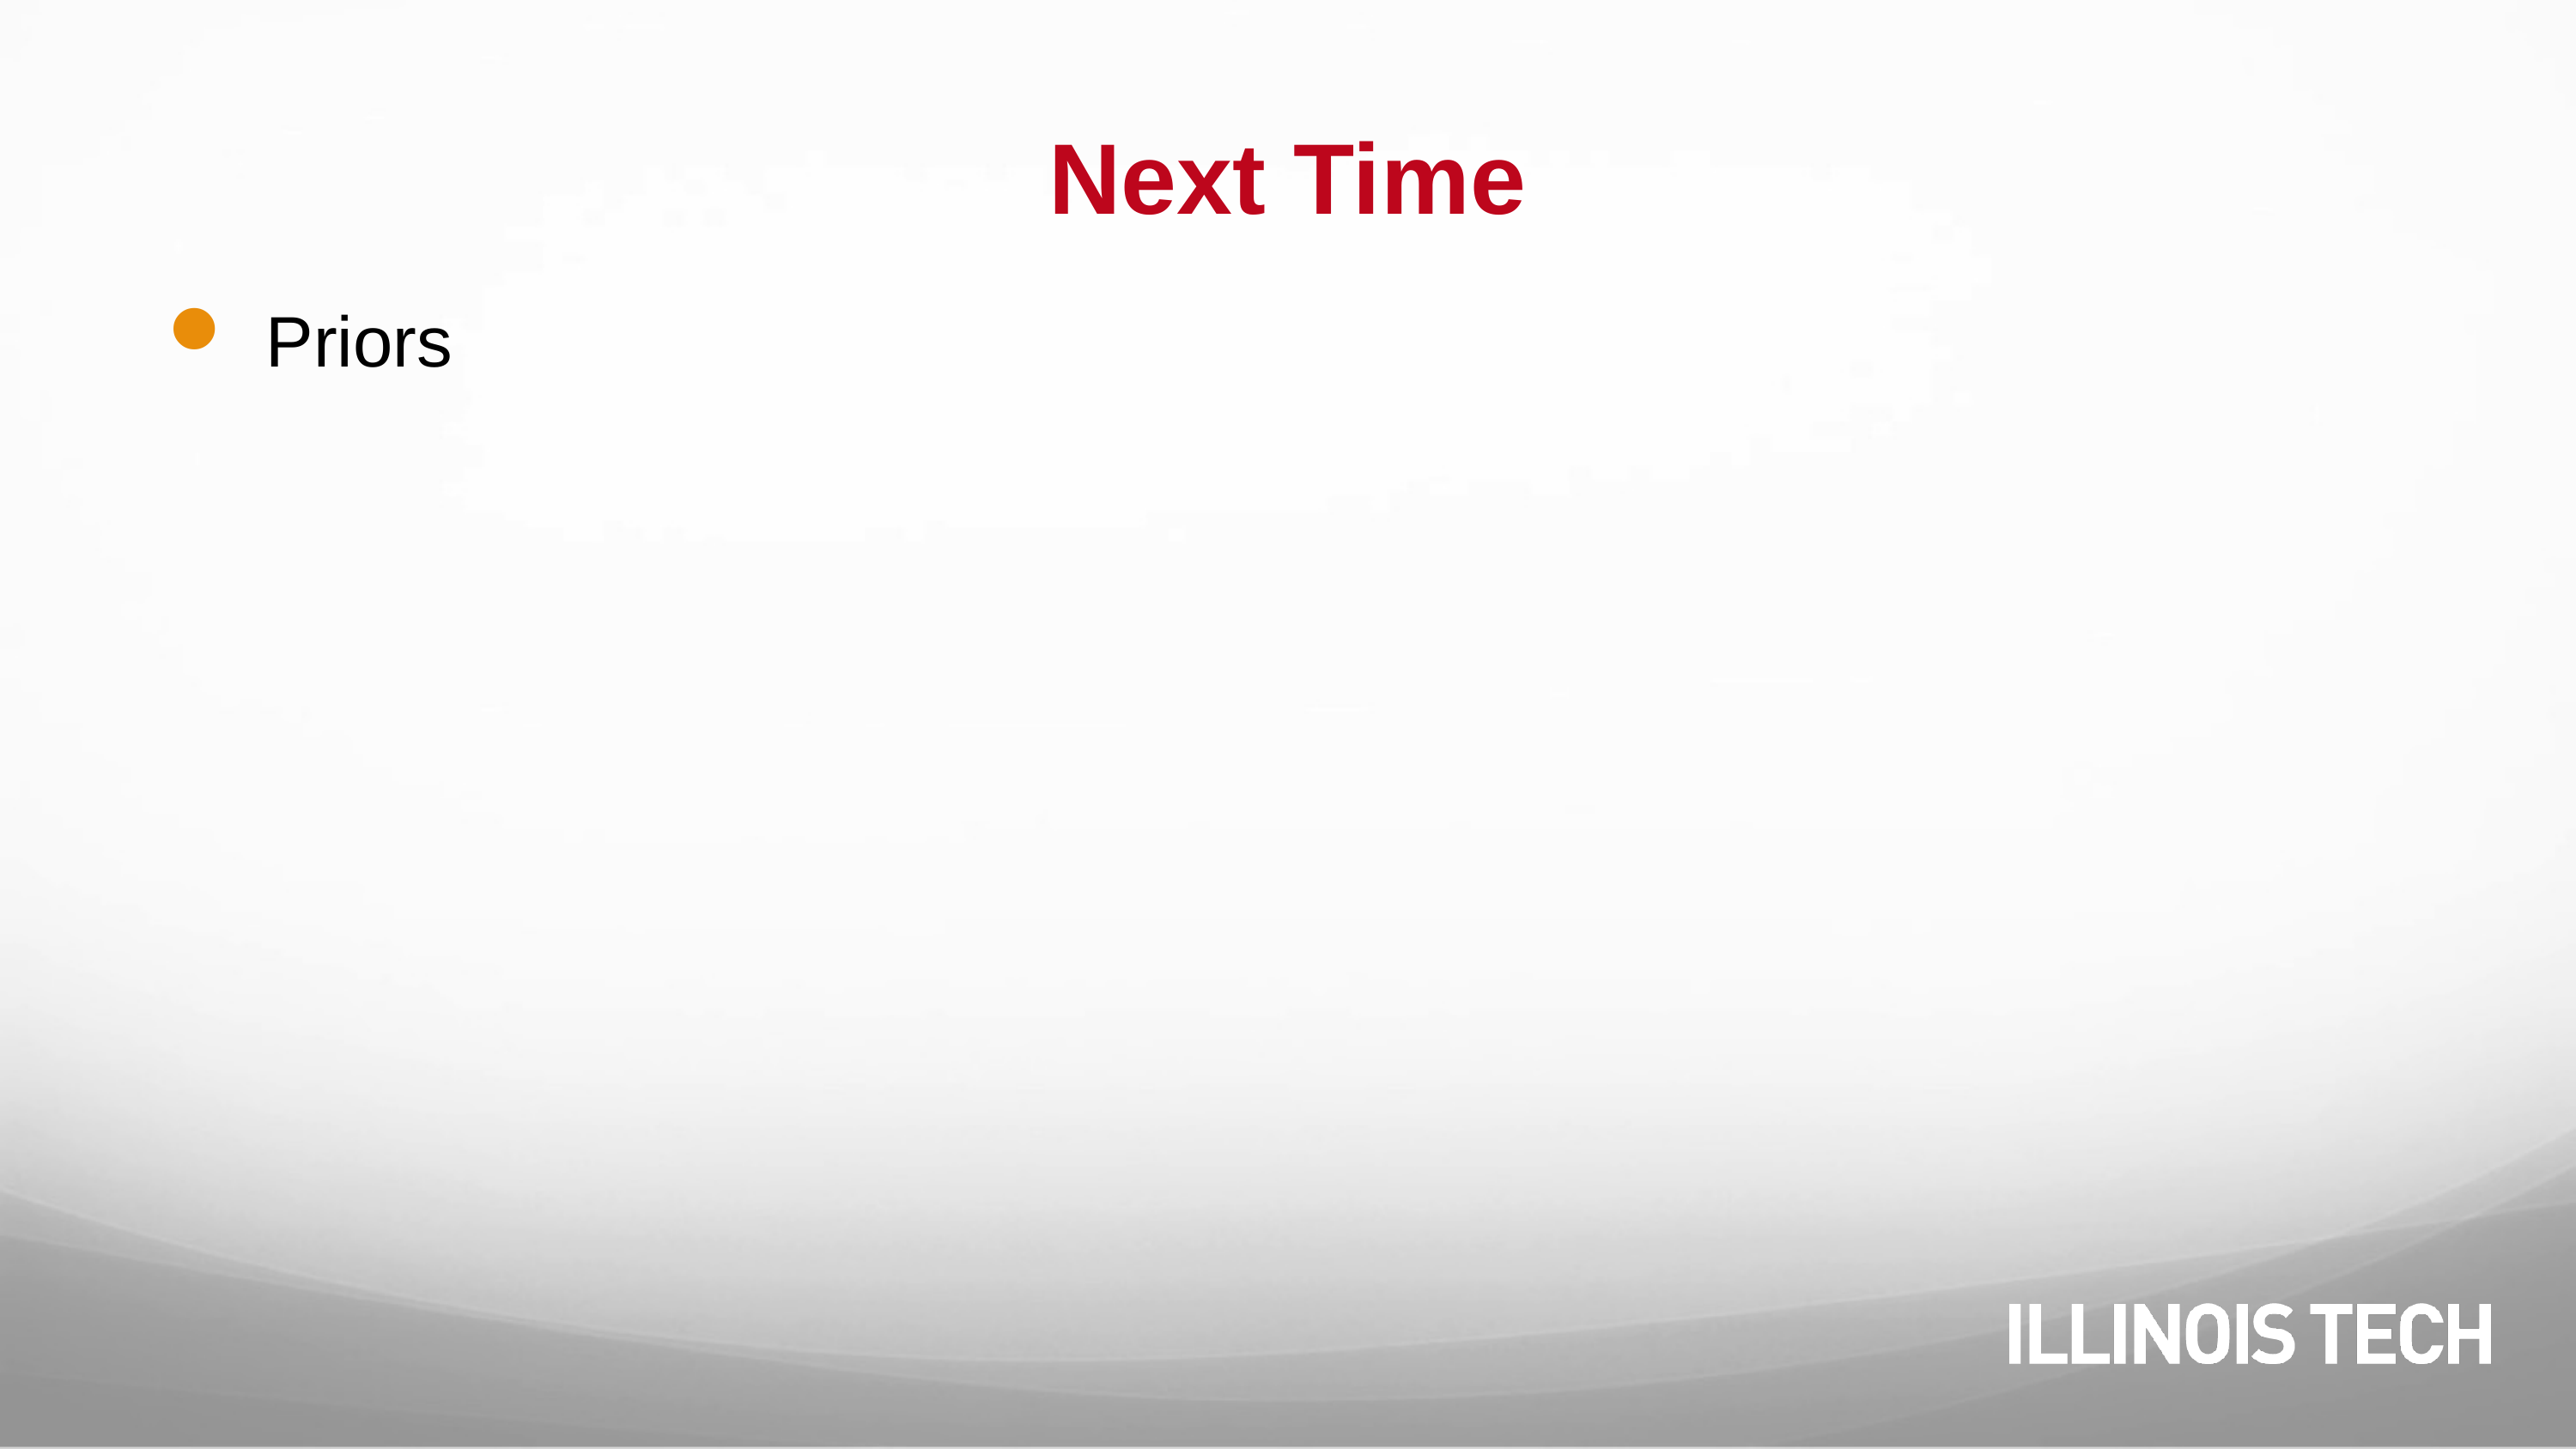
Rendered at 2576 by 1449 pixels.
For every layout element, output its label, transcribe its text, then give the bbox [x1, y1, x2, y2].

picture [0, 0, 2576, 1449]
title Next Time [155, 22, 2421, 241]
list Priors [155, 288, 2421, 1259]
